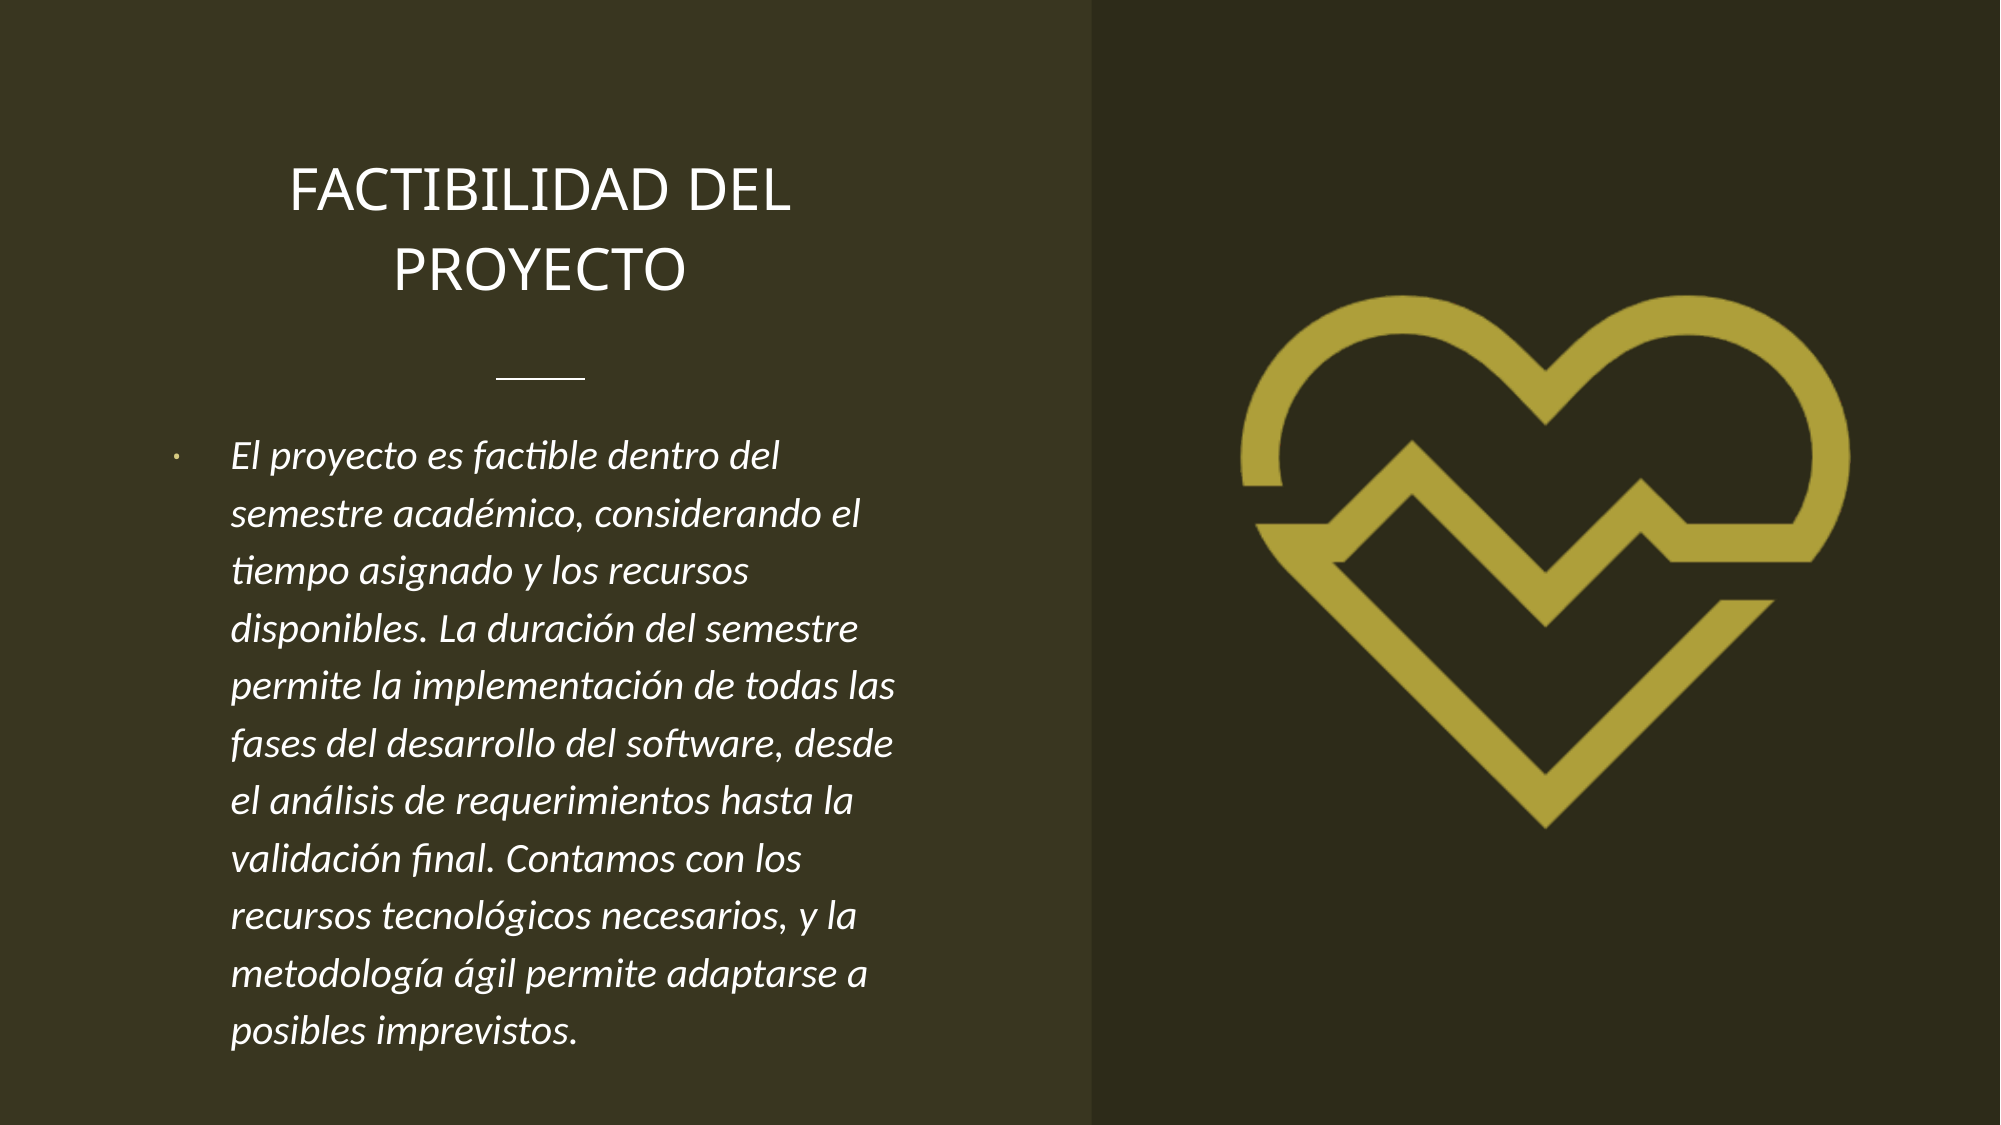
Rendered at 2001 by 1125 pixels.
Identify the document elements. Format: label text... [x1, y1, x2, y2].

text_box [0, 0, 1091, 1125]
text_box [1091, 0, 2000, 1125]
picture [1180, 197, 1912, 928]
title FACTIBILIDAD DEL PROYECTO [177, 88, 904, 307]
list El proyecto es factible dentro del semestre académico, considerando el tiempo asignado y los recursos disponibles. La duración del semestre permite la implementación de todas las fases del desarrollo del software, desde el análisis de requerimientos hasta la validación final. Contamos con los recursos tecnológicos necesarios, y la metodología ágil permite adaptarse a posibles imprevistos. [171, 420, 904, 1037]
